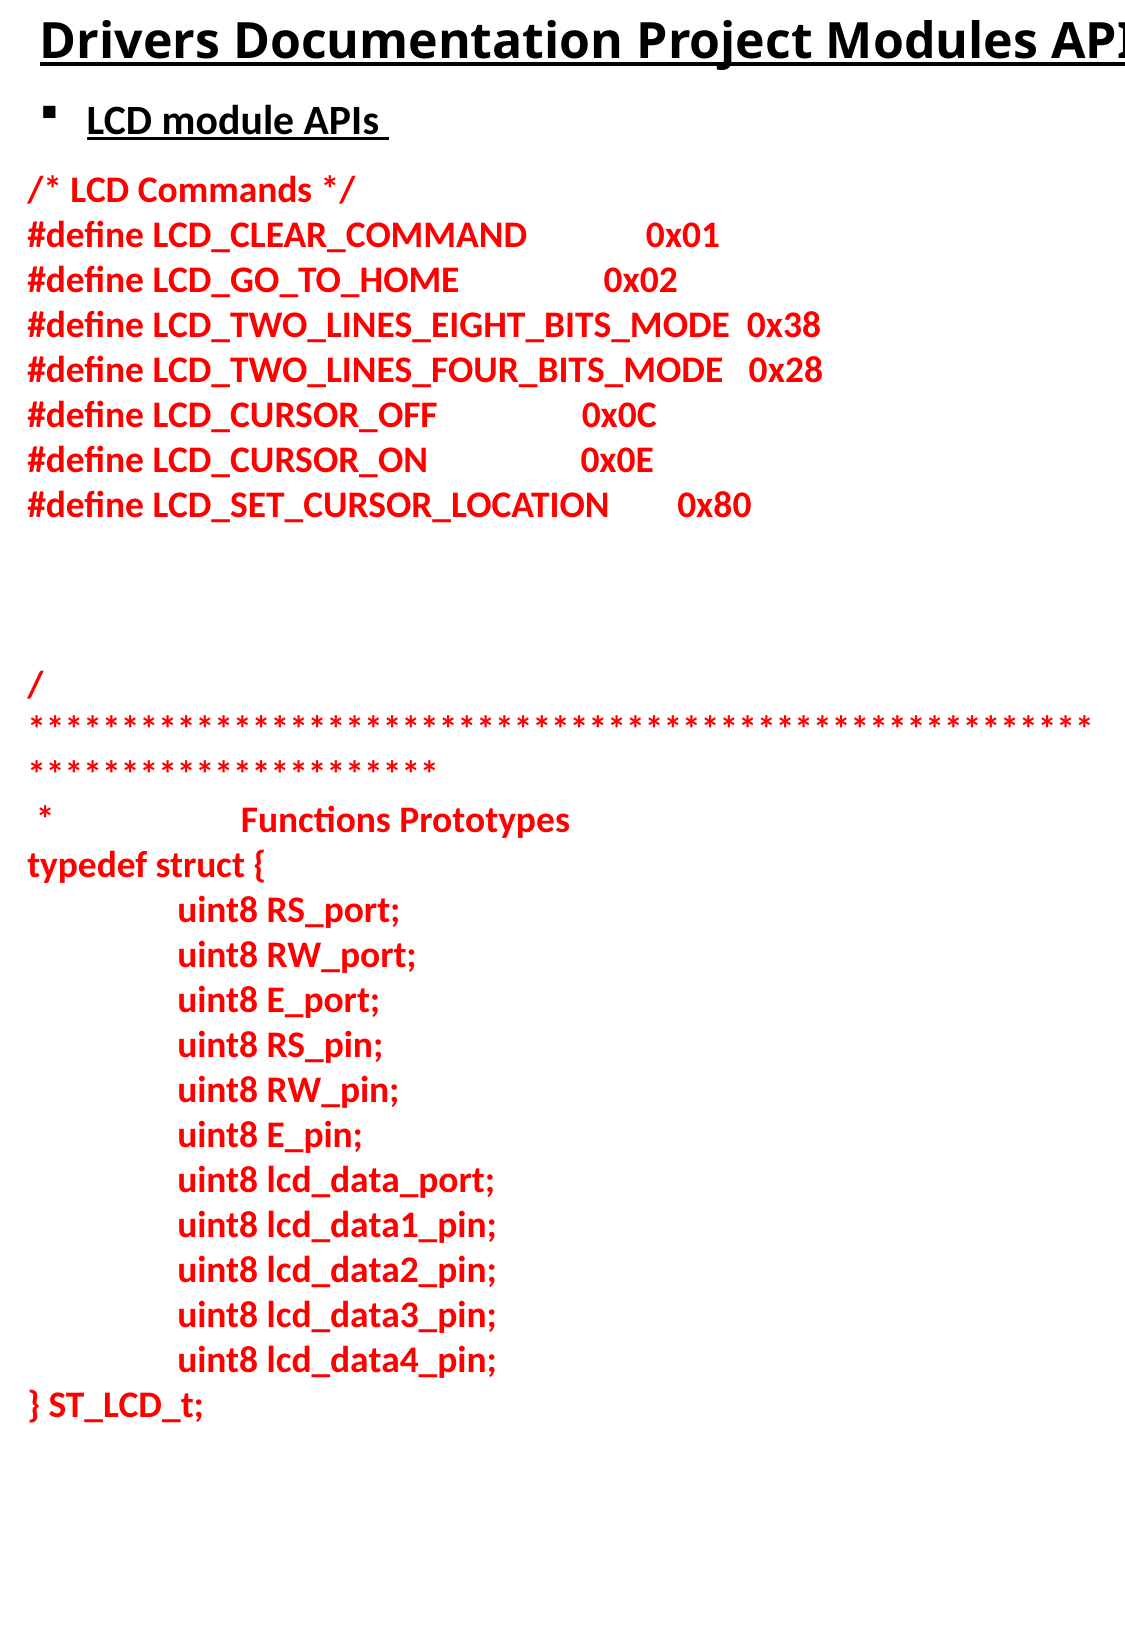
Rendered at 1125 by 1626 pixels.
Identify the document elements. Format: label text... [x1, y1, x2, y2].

title Drivers Documentation Project Modules APIs [24, 0, 1125, 86]
text_box LCD module APIs [24, 86, 1103, 118]
text_box /* LCD Commands */ #define LCD_CLEAR_COMMAND 0x01 #define LCD_GO_TO_HOME 0x02 #define LCD_TWO_LINES_EIGHT_BITS_MODE 0x38 #define LCD_TWO_LINES_FOUR_BITS_MODE 0x28 #define LCD_CURSOR_OFF 0x0C #define LCD_CURSOR_ON 0x0E #define LCD_SET_CURSOR_LOCATION 0x80 /******************************************************************************* * Functions Prototypes typedef struct { uint8 RS_port; uint8 RW_port; uint8 E_port; uint8 RS_pin; uint8 RW_pin; uint8 E_pin; uint8 lcd_data_port; uint8 lcd_data1_pin; uint8 lcd_data2_pin; uint8 lcd_data3_pin; uint8 lcd_data4_pin; } ST_LCD_t; [12, 118, 1113, 1523]
